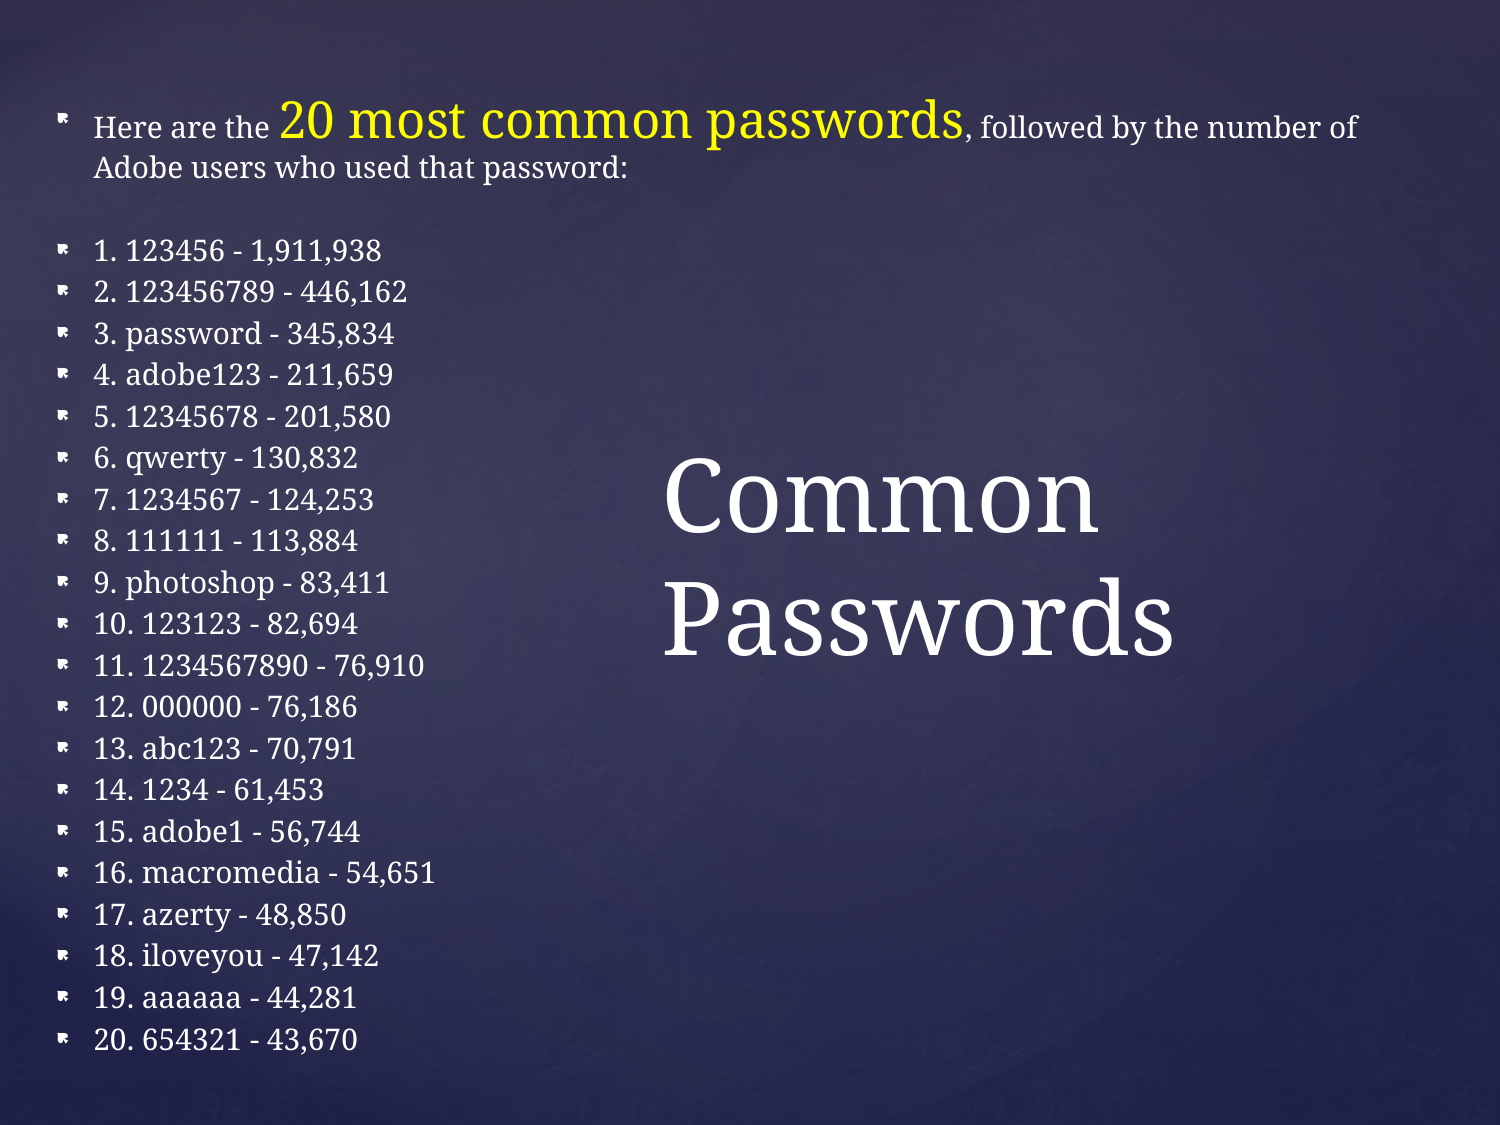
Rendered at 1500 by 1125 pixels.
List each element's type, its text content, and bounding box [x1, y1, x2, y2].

title Common Passwords [646, 533, 1460, 684]
list Here are the 20 most common passwords, followed by the number of Adobe users who used that password: 1. 123456 - 1,911,938 2. 123456789 - 446,162 3. password - 345,834 4. adobe123 - 211,659 5. 12345678 - 201,580 6. qwerty - 130,832 7. 1234567 - 124,253 8. 111111 - 113,884 9. photoshop - 83,411 10. 123123 - 82,694 11. 1234567890 - 76,910 12. 000000 - 76,186 13. abc123 - 70,791 14. 1234 - 61,453 15. adobe1 - 56,744 16. macromedia - 54,651 17. azerty - 48,850 18. iloveyou - 47,142 19. aaaaaa - 44,281 20. 654321 - 43,670 [38, 76, 1471, 1067]
